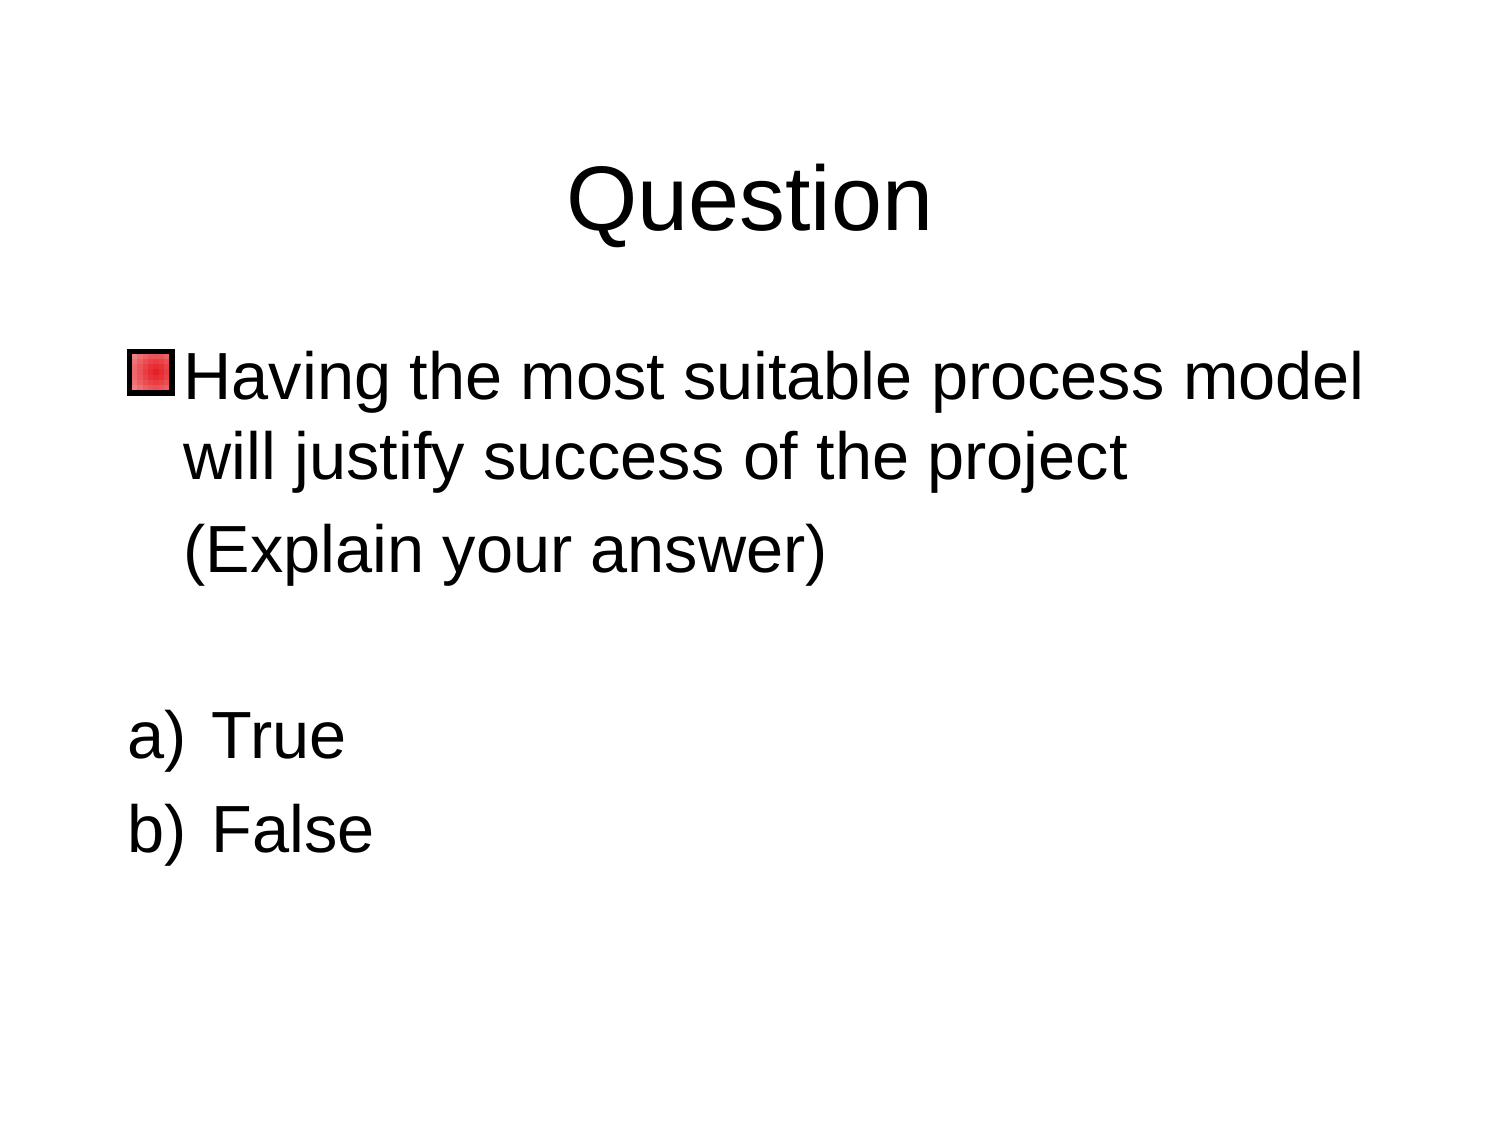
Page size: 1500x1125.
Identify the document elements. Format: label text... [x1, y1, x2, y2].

title Question [112, 99, 1388, 288]
picture [127, 349, 175, 396]
list Having the most suitable process model will justify success of the project (Explain your answer) True False [112, 324, 1388, 1000]
